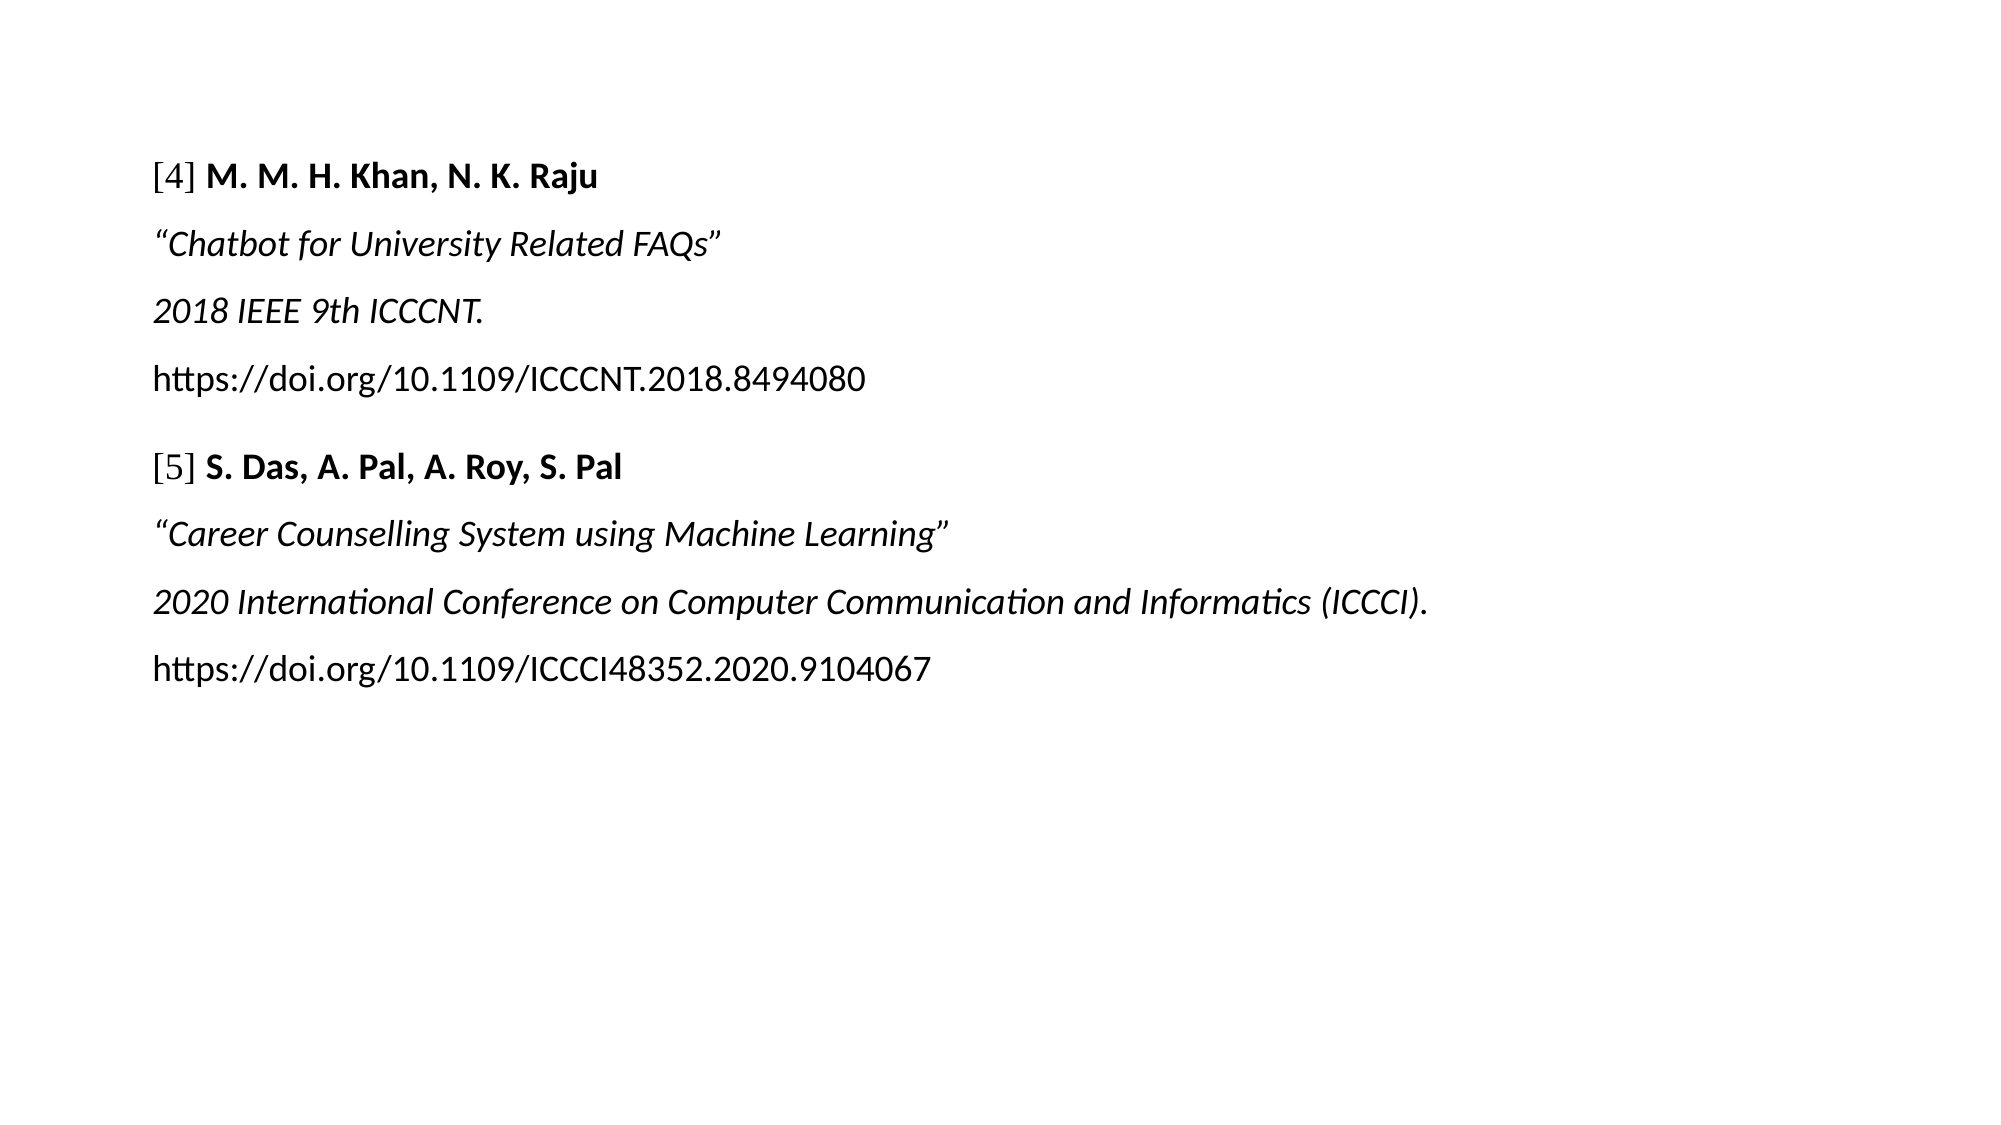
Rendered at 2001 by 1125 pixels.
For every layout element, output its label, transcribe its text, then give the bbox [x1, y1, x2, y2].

list [4] M. M. H. Khan, N. K. Raju “Chatbot for University Related FAQs” 2018 IEEE 9th ICCCNT. https://doi.org/10.1109/ICCCNT.2018.8494080 [5] S. Das, A. Pal, A. Roy, S. Pal “Career Counselling System using Machine Learning” 2020 International Conference on Computer Communication and Informatics (ICCCI). https://doi.org/10.1109/ICCCI48352.2020.9104067 [137, 120, 1863, 1014]
